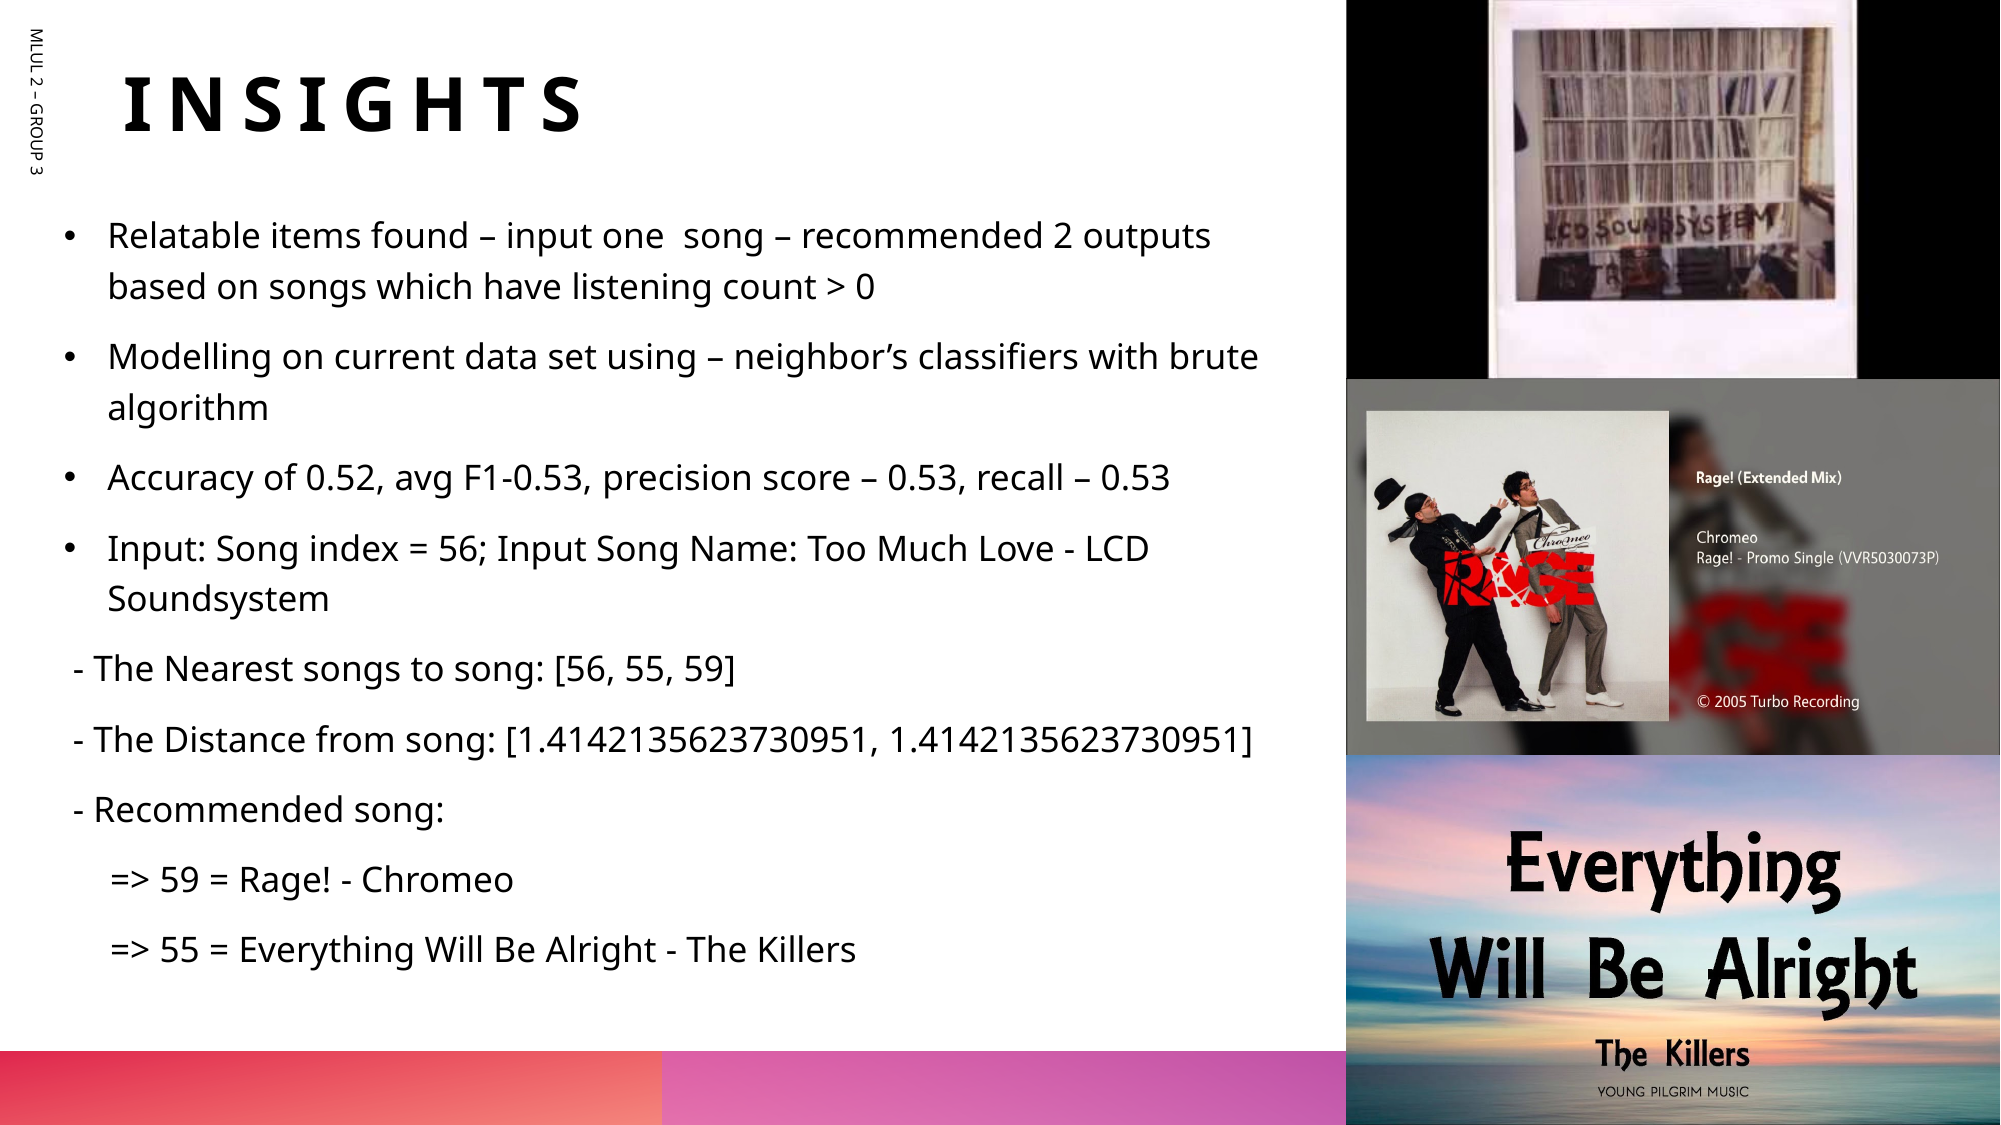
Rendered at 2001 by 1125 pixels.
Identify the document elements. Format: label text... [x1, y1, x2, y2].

text_box insights [123, 42, 1346, 147]
picture [1346, 0, 2000, 1125]
list Relatable items found – input one song – recommended 2 outputs based on songs which have listening count > 0 Modelling on current data set using – neighbor’s classifiers with brute algorithm Accuracy of 0.52, avg F1-0.53, precision score – 0.53, recall – 0.53 Input: Song index = 56; Input Song Name: Too Much Love - LCD Soundsystem - The Nearest songs to song: [56, 55, 59] - The Distance from song: [1.4142135623730951, 1.4142135623730951] - Recommended song: => 59 = Rage! - Chromeo => 55 = Everything Will Be Alright - The Killers [63, 205, 1321, 986]
footer MLUL 2 – GROUP 3 [0, 13, 76, 689]
